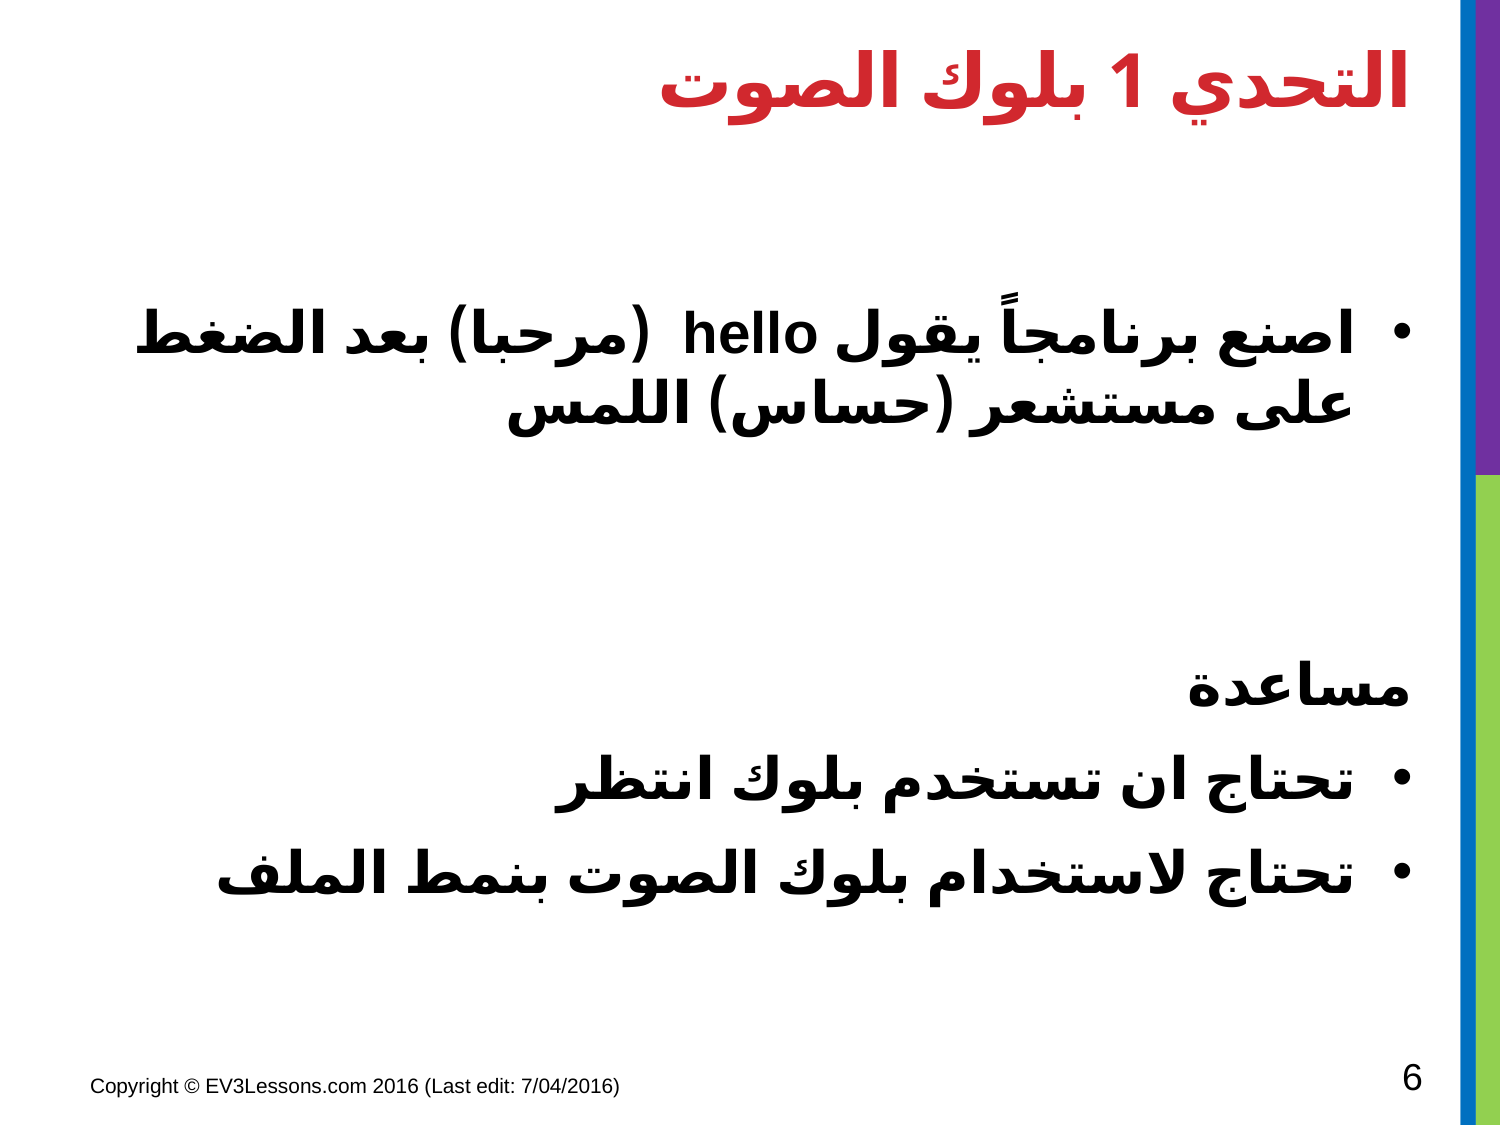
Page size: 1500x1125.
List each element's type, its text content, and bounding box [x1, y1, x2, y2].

slide_number 6 [1387, 1045, 1491, 1106]
list اصنع برنامجاً يقول hello (مرحبا) بعد الضغط على مستشعر (حساس) اللمس مساعدة تحتاج ان تستخدم بلوك انتظر تحتاج لاستخدام بلوك الصوت بنمط الملف [75, 287, 1428, 1005]
title التحدي 1 بلوك الصوت [75, 25, 1428, 250]
footer Copyright © EV3Lessons.com 2016 (Last edit: 7/04/2016) [75, 1065, 638, 1112]
